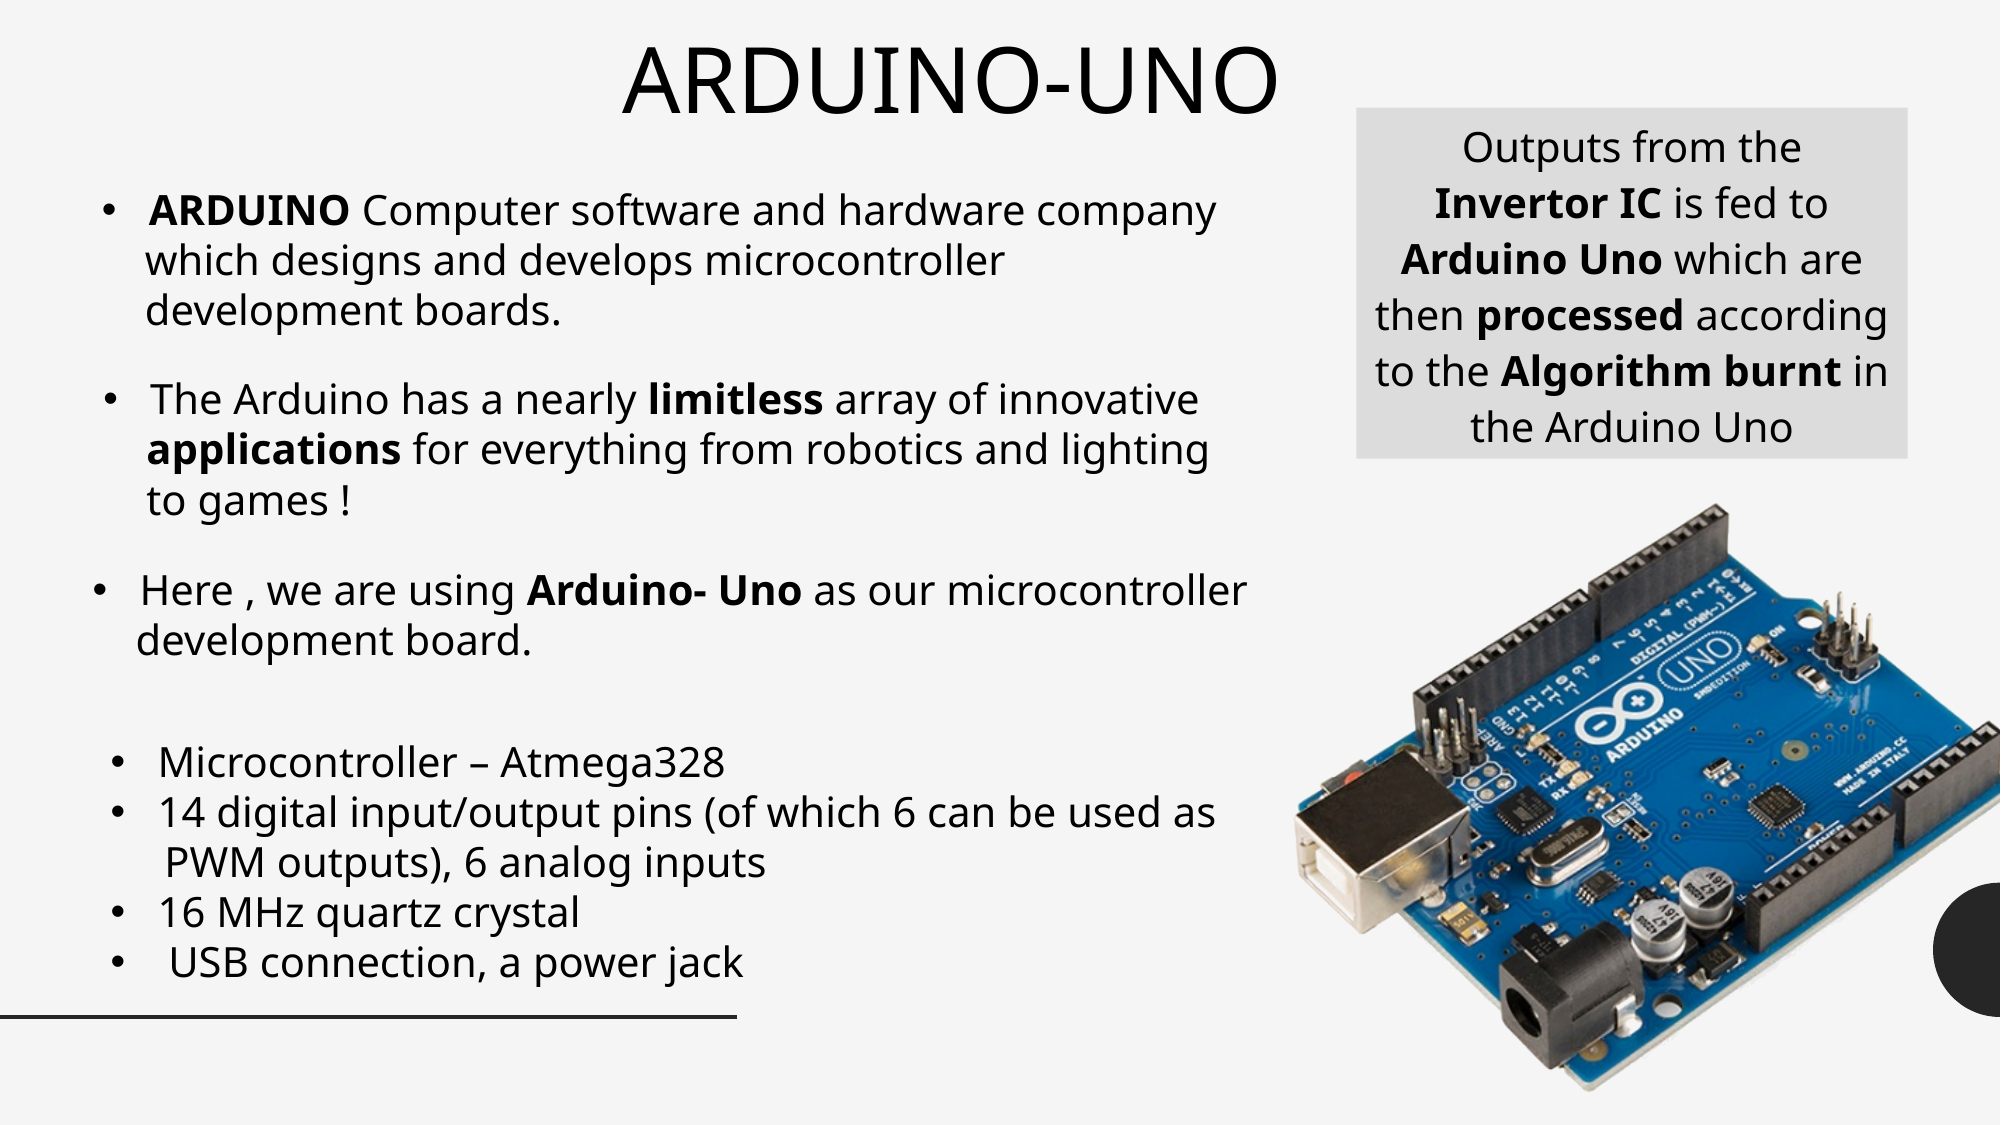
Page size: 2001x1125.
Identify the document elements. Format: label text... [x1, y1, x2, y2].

text_box Outputs from the Invertor IC is fed to Arduino Uno which are then processed according to the Algorithm burnt in the Arduino Uno [1356, 107, 1908, 420]
text_box ARDUINO Computer software and hardware company which designs and develops microcontroller development boards. [87, 176, 1243, 392]
text_box Microcontroller – Atmega328 14 digital input/output pins (of which 6 can be used as PWM outputs), 6 analog inputs 16 MHz quartz crystal USB connection, a power jack [95, 728, 1243, 994]
picture [1262, 420, 2000, 1125]
text_box ARDUINO-UNO [607, 14, 1298, 140]
text_box The Arduino has a nearly limitless array of innovative applications for everything from robotics and lighting to games ! [88, 365, 1237, 531]
text_box Here , we are using Arduino- Uno as our microcontroller development board. [77, 556, 1262, 672]
